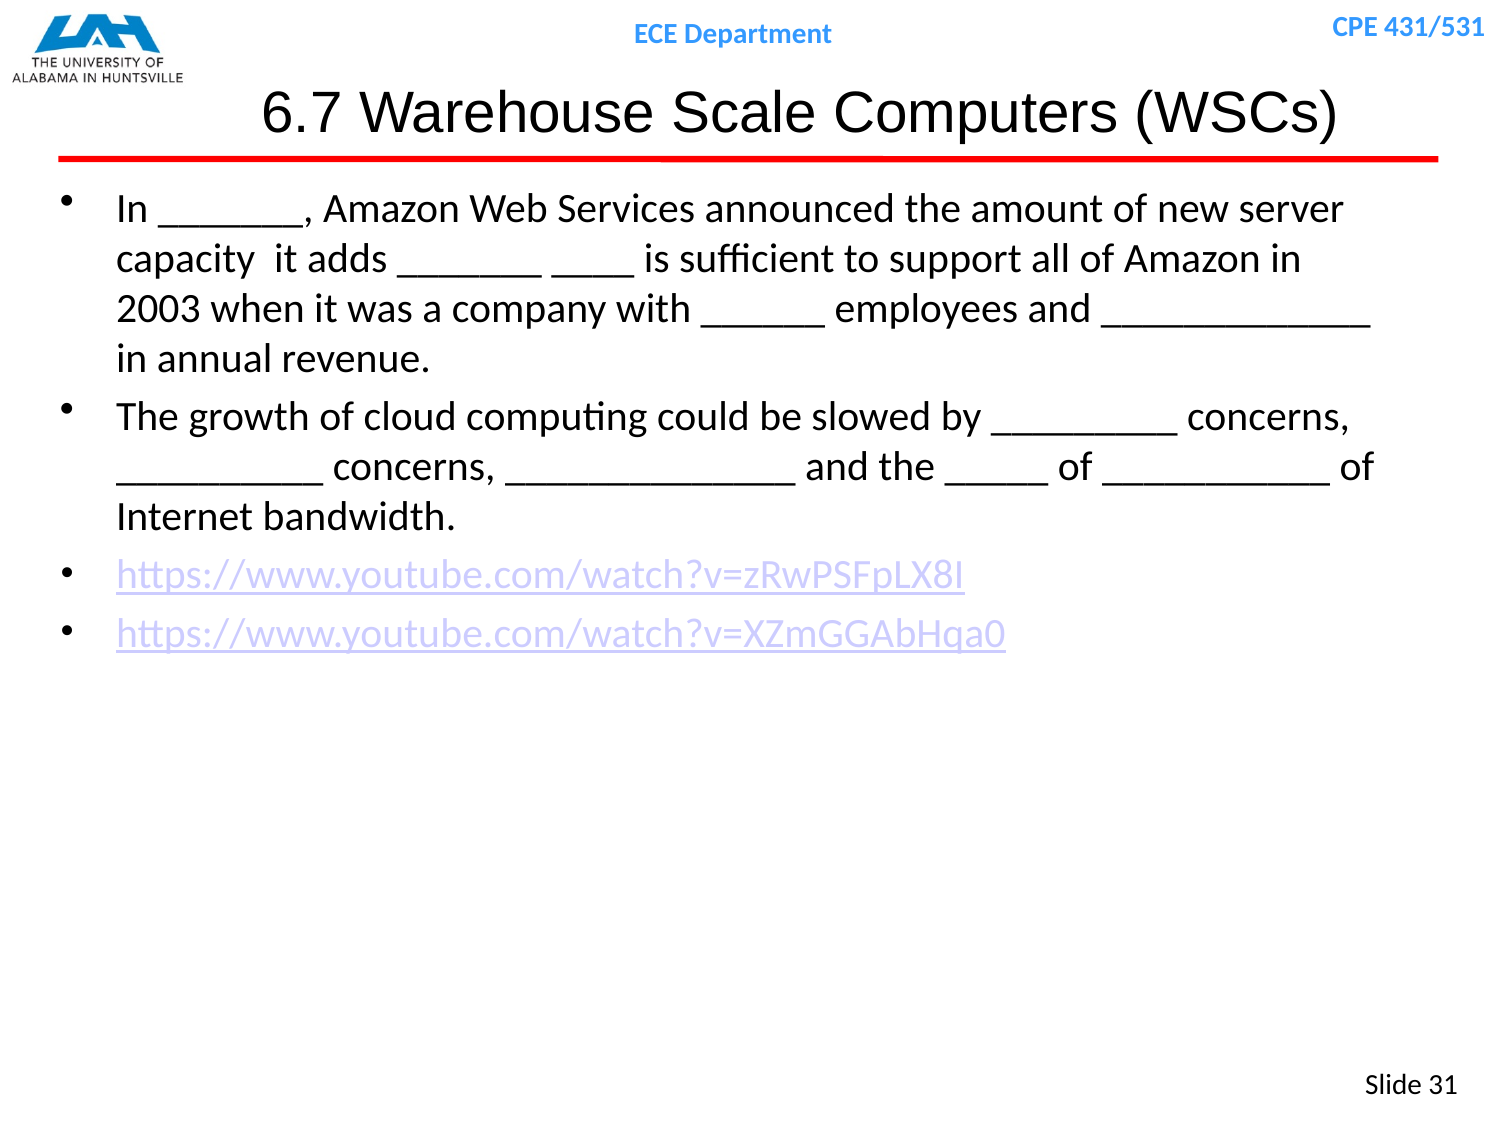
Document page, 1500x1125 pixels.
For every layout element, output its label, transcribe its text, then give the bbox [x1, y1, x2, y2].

picture [0, 0, 194, 97]
text_box In _______, Amazon Web Services announced the amount of new server capacity it adds _______ ____ is sufficient to support all of Amazon in 2003 when it was a company with ______ employees and _____________ in annual revenue. The growth of cloud computing could be slowed by _________ concerns, __________ concerns, ______________ and the _____ of ___________ of Internet bandwidth. https://www.youtube.com/watch?v=zRwPSFpLX8I https://www.youtube.com/watch?v=XZmGGAbHqa0 [45, 173, 1403, 1055]
title 6.7 Warehouse Scale Computers (WSCs) [163, 57, 1439, 161]
